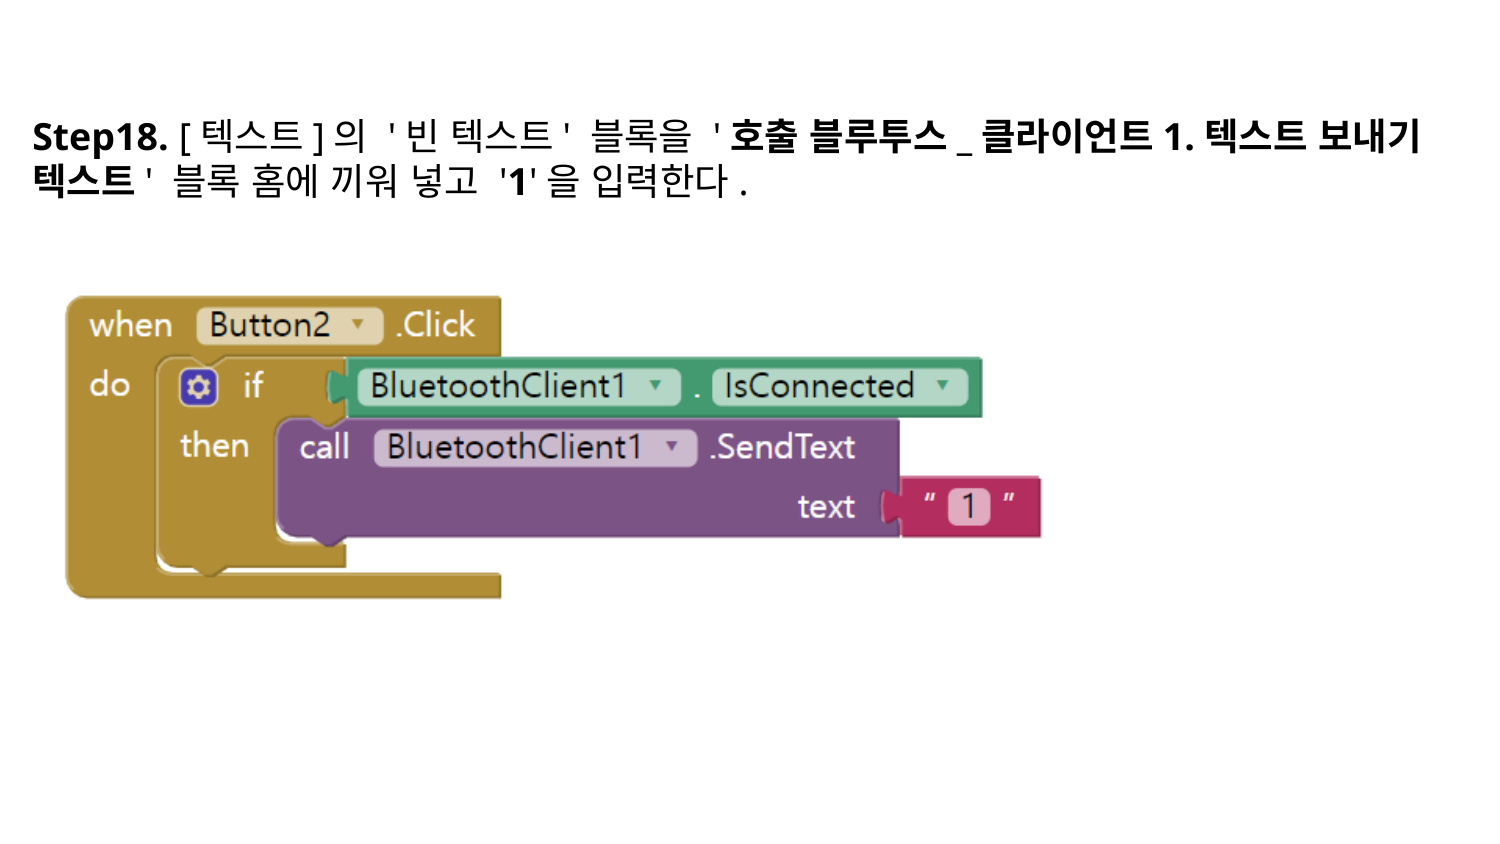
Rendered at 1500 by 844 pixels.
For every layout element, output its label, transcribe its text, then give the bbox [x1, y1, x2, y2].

picture [56, 284, 1058, 612]
text_box Step18. [텍스트]의 '빈 텍스트' 블록을 '호출 블루투스_클라이언트1.텍스트 보내기 텍스트' 블록 홈에 끼워 넣고 '1'을 입력한다. [17, 105, 1465, 211]
